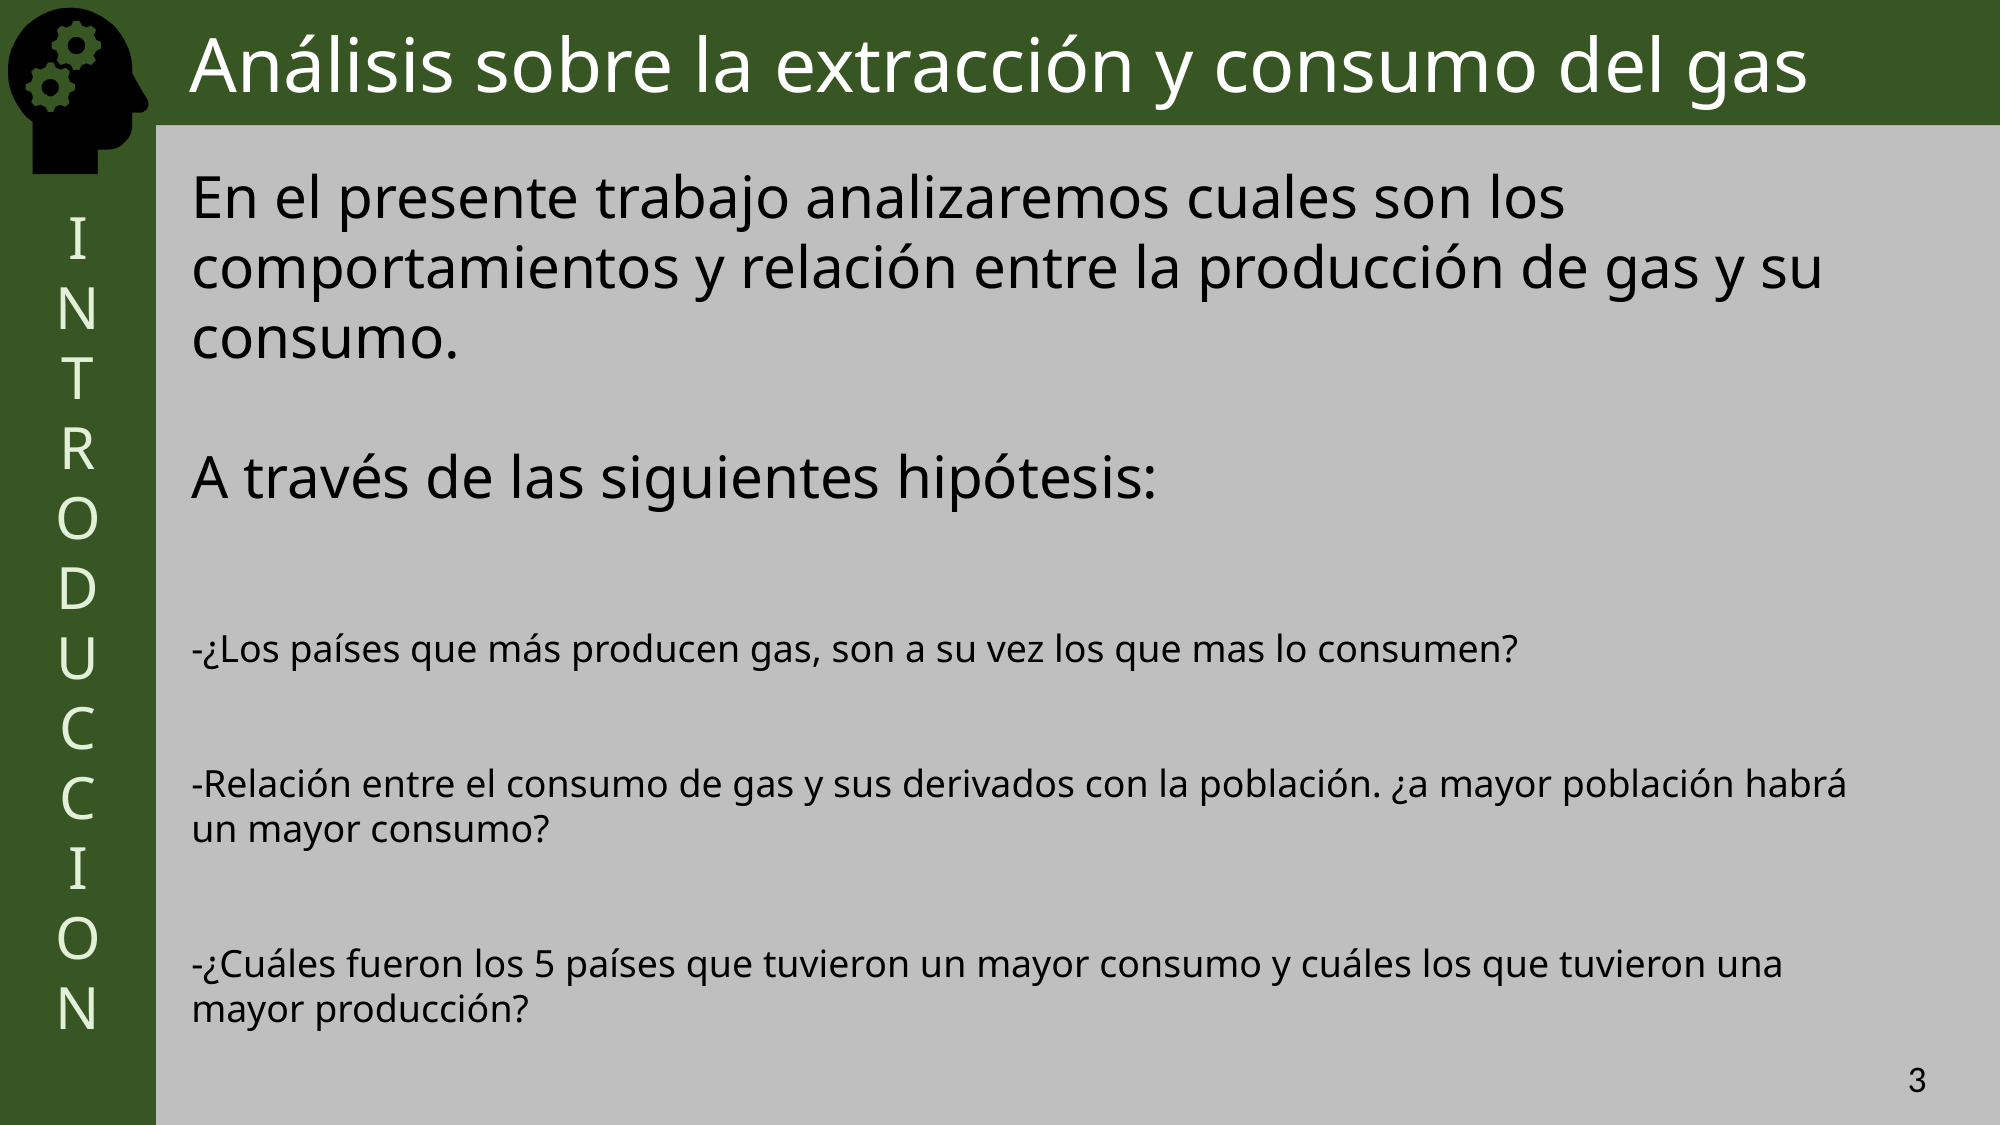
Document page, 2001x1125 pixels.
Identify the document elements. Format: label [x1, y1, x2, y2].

text_box [0, 0, 2000, 1125]
